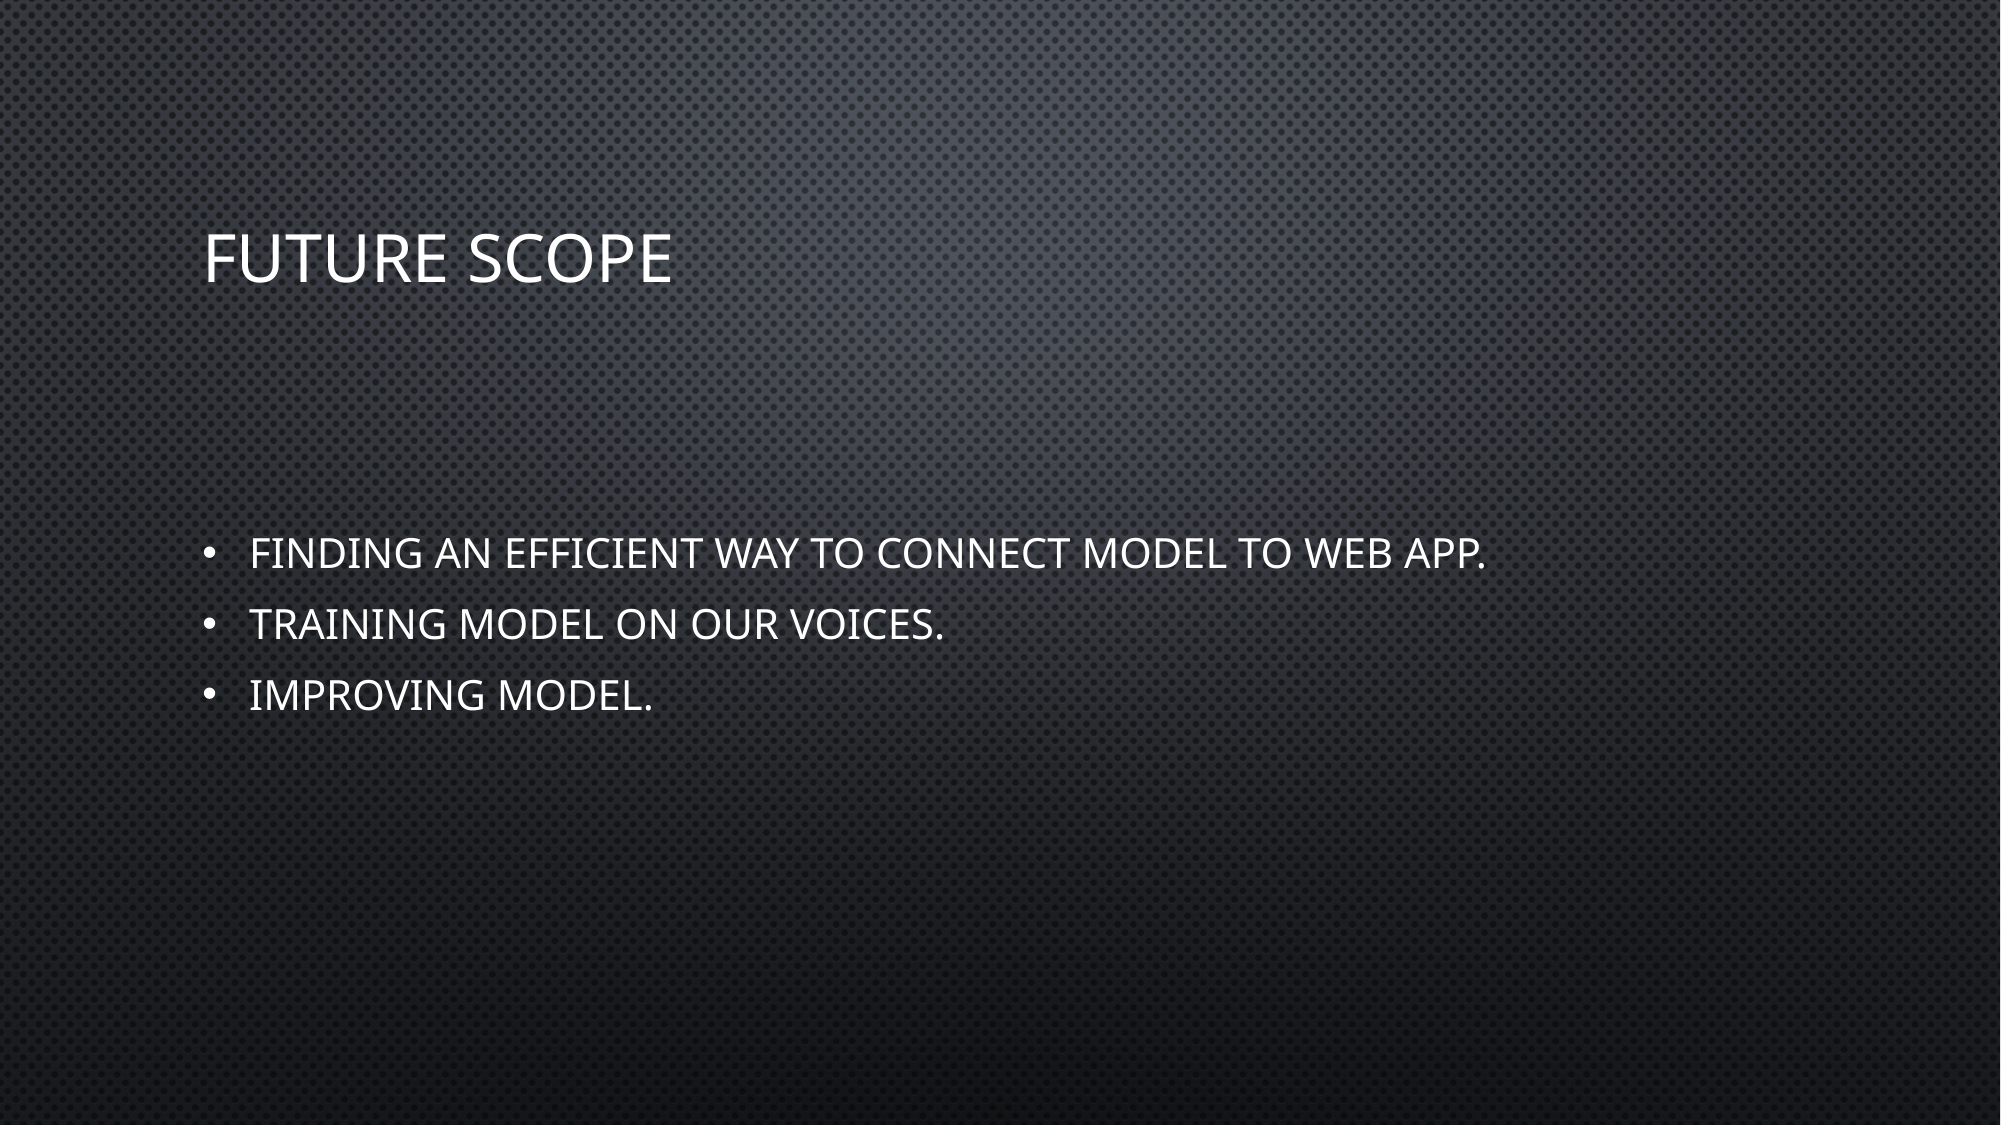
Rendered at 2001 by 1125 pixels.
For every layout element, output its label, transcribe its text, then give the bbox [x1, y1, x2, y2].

title Future Scope [187, 99, 1813, 413]
list Finding an efficient way to connect Model to Web app. Training model on our voices. Improving model. [187, 437, 1813, 950]
